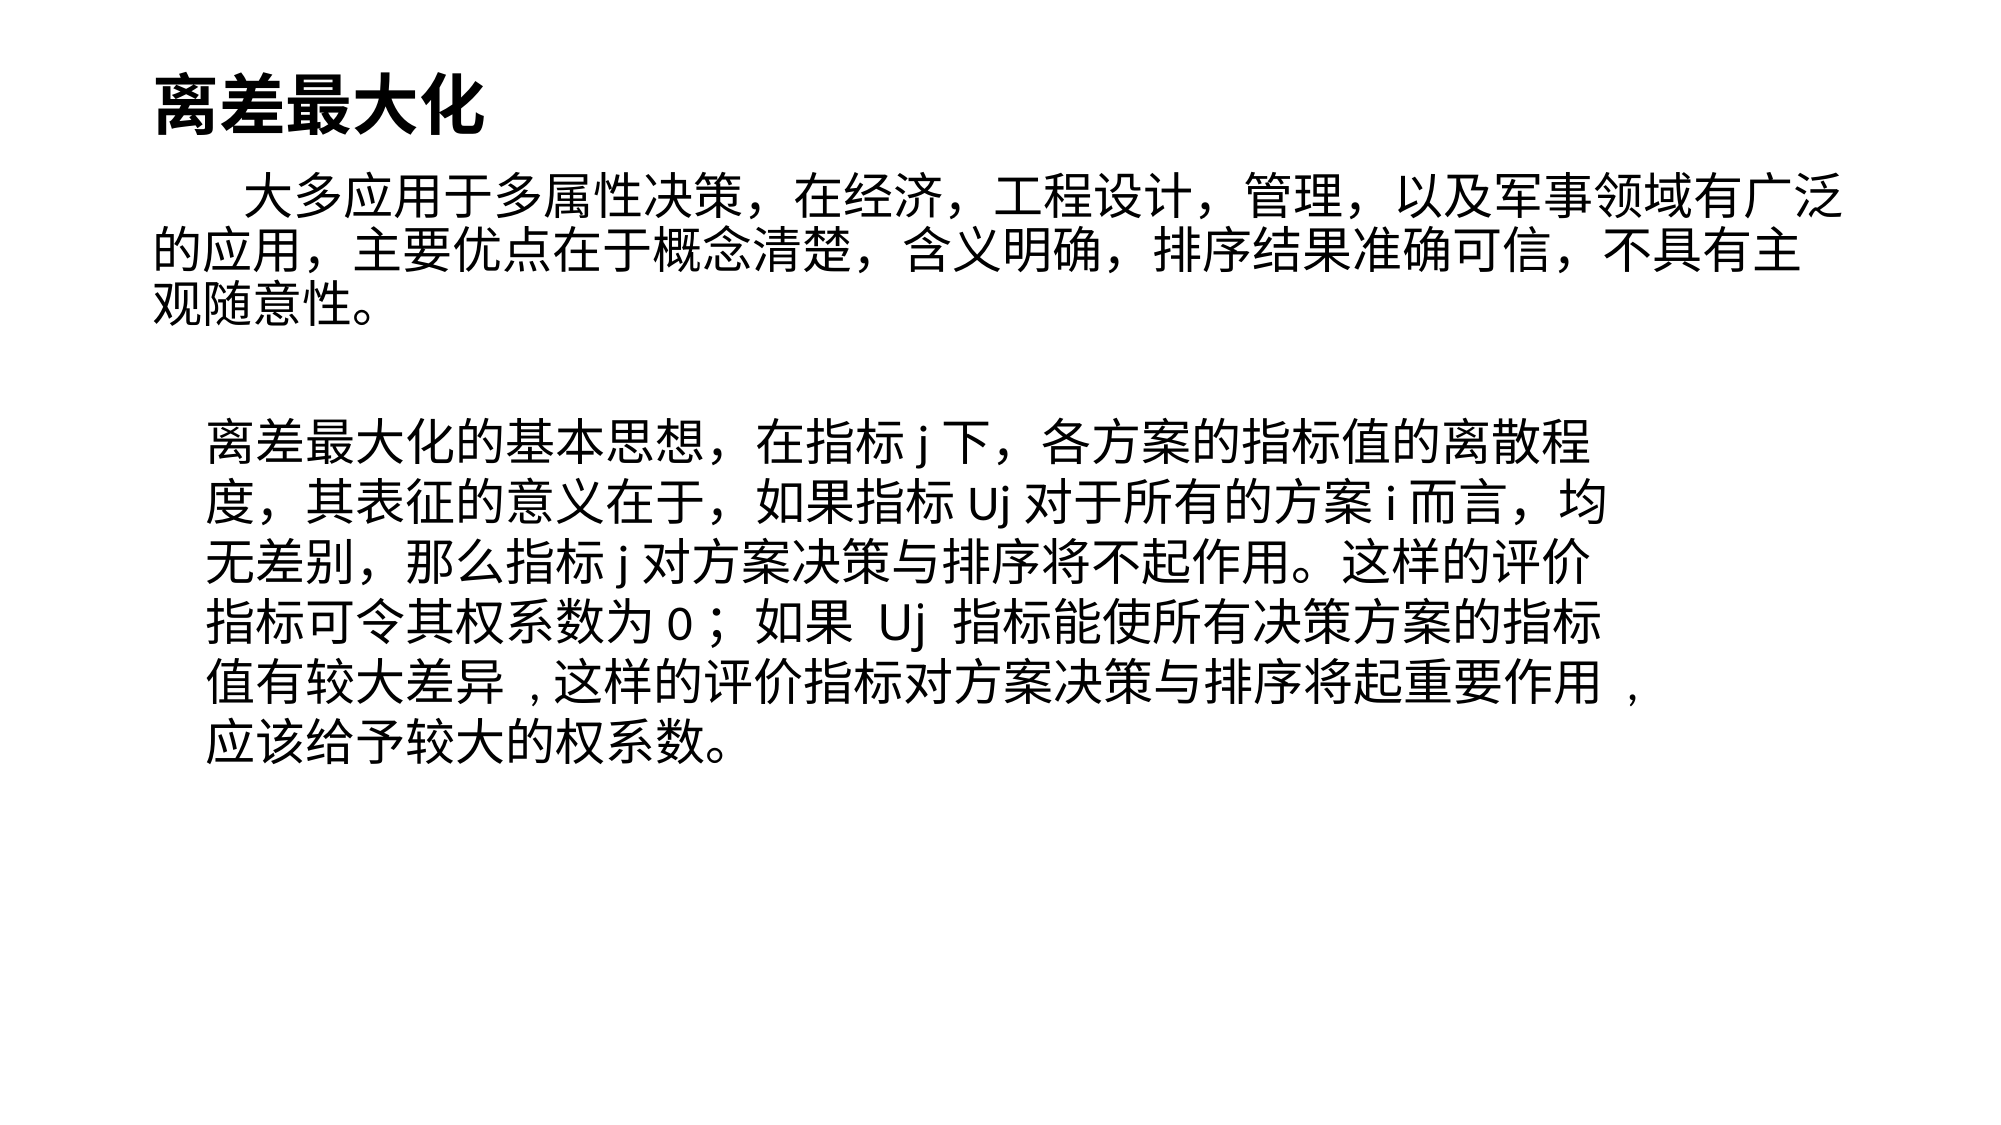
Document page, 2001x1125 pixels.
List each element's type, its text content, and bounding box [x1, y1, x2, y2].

list 大多应用于多属性决策，在经济，工程设计，管理，以及军事领域有广泛的应用，主要优点在于概念清楚，含义明确，排序结果准确可信，不具有主观随意性。 [137, 163, 1863, 1014]
title 离差最大化 [137, 59, 1863, 157]
text_box 离差最大化的基本思想，在指标j下，各方案的指标值的离散程度，其表征的意义在于，如果指标Uj对于所有的方案i而言，均无差别，那么指标j对方案决策与排序将不起作用。这样的评价指标可令其权系数为0；如果 Uj 指标能使所有决策方案的指标值有较大差异 ,这样的评价指标对方案决策与排序将起重要作用 ,应该给予较大的权系数。 [190, 402, 1650, 778]
